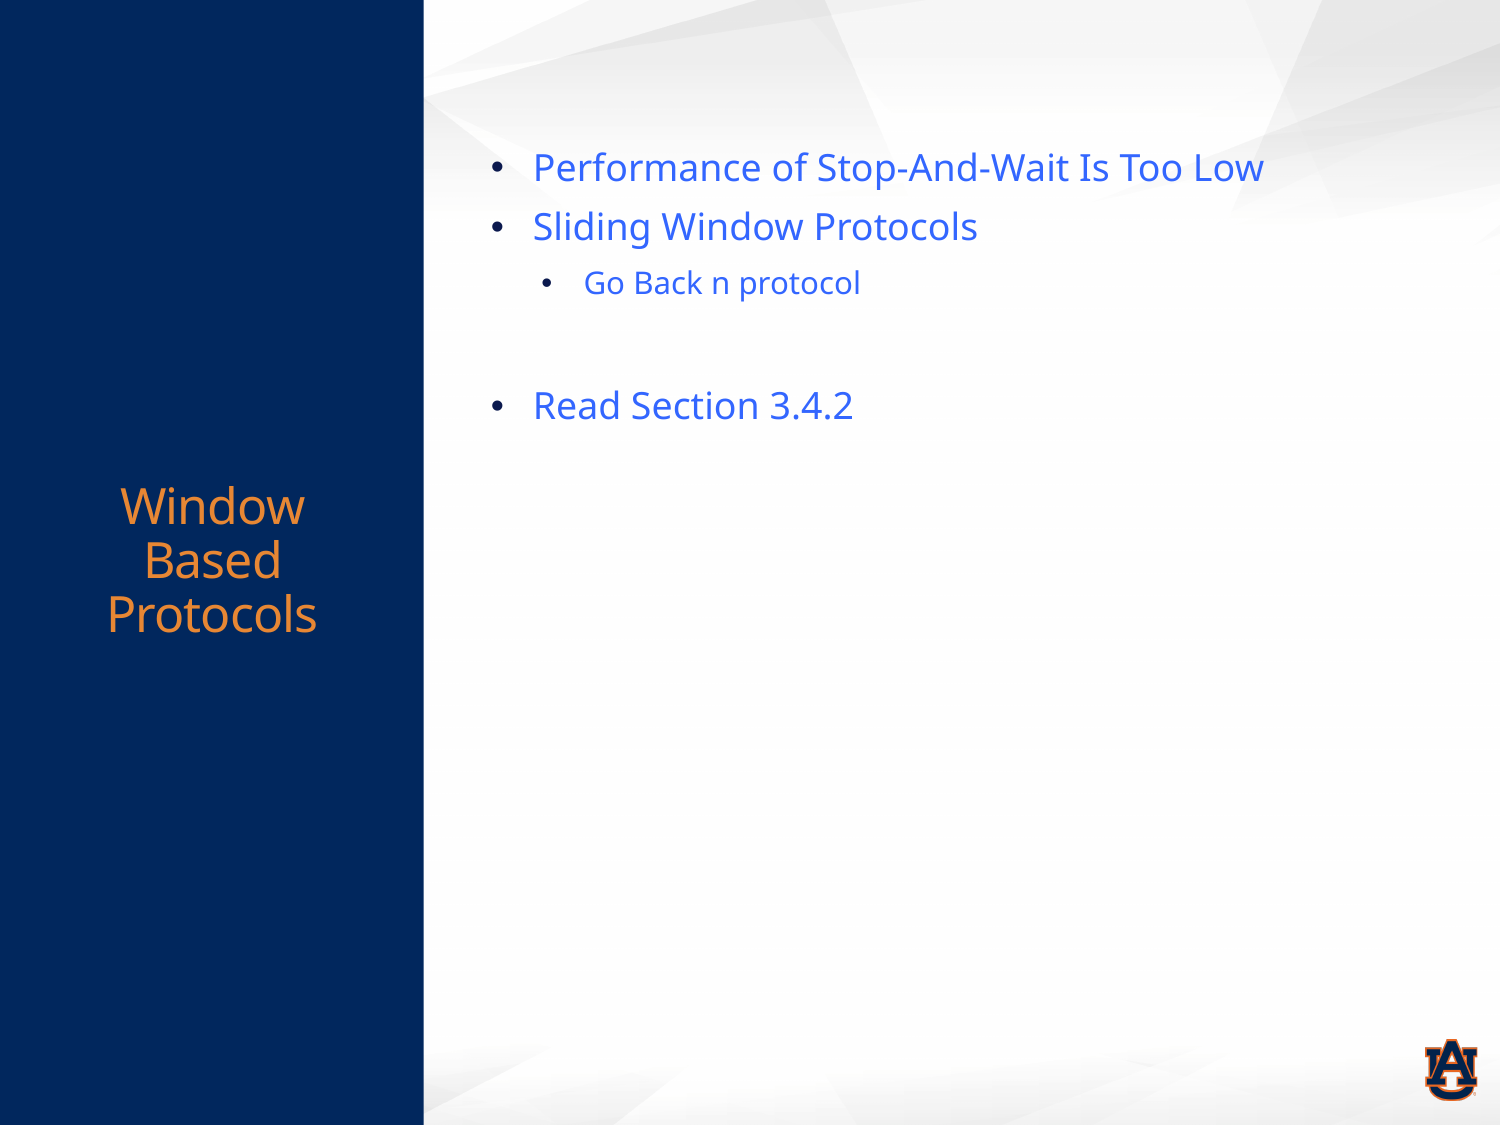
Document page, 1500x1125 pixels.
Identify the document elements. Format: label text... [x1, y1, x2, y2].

list Performance of Stop-And-Wait Is Too Low Sliding Window Protocols Go Back n protocol Read Section 3.4.2 [476, 141, 1444, 570]
picture [1425, 1039, 1478, 1101]
title Window Based Protocols [31, 0, 394, 1125]
text_box [424, 0, 1500, 1125]
